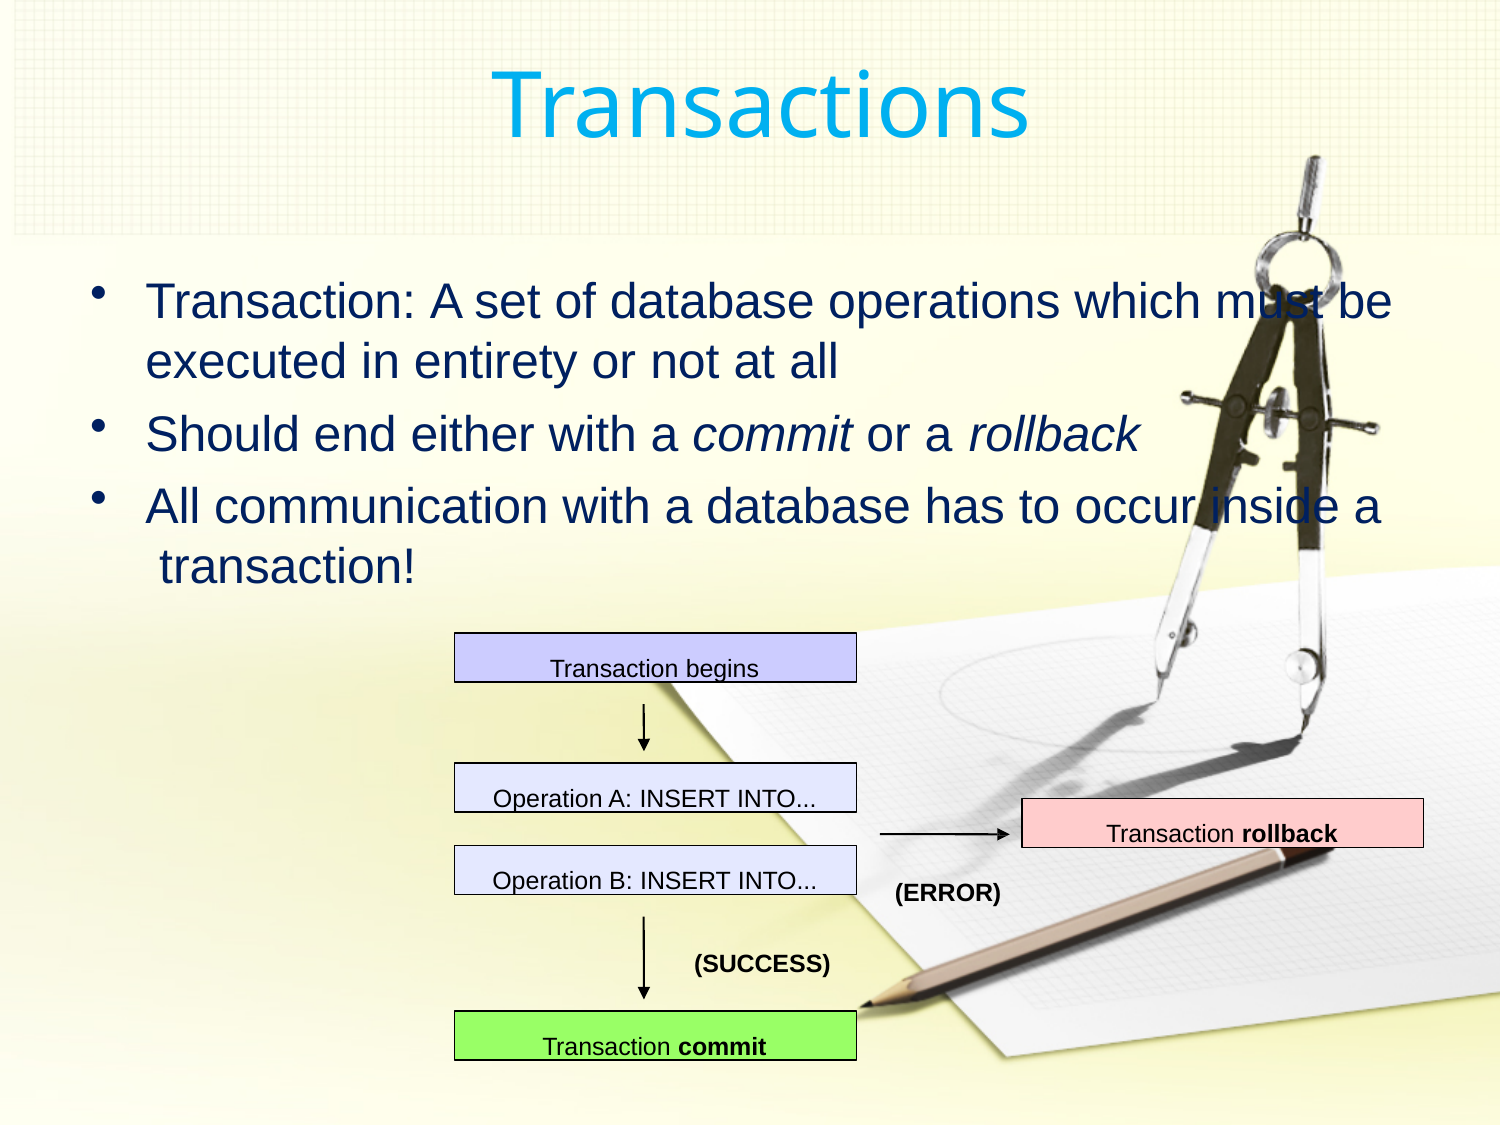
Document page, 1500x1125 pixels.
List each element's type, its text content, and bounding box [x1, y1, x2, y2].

text_box Operation B: INSERT INTO... [454, 845, 857, 895]
text_box Transaction rollback [1021, 798, 1424, 848]
text_box (ERROR) [892, 876, 1004, 907]
text_box Operation A: INSERT INTO... [454, 762, 857, 812]
text_box (SUCCESS) [692, 947, 834, 978]
text_box Transaction: A set of database operations which must be executed in entirety or not at all Should end either with a commit or a rollback All communication with a database has to occur inside a transaction! [87, 268, 1399, 594]
text_box Transaction begins [454, 633, 857, 683]
title Transactions [0, 6, 1138, 195]
text_box [879, 828, 1010, 841]
text_box [637, 704, 651, 752]
text_box Transaction commit [454, 1011, 857, 1061]
text_box [637, 916, 651, 1000]
picture [0, 0, 1500, 1125]
